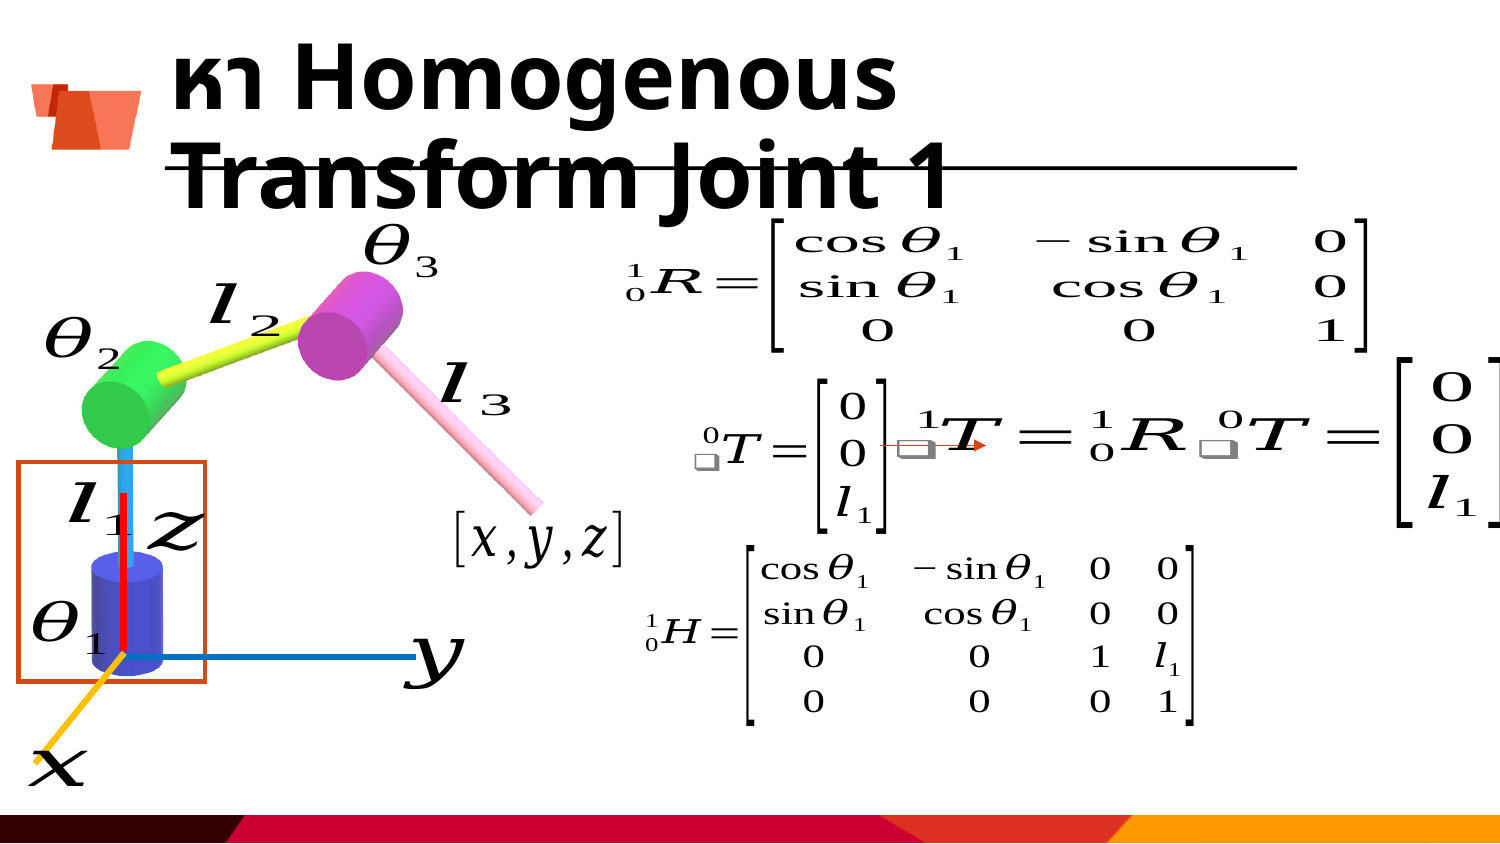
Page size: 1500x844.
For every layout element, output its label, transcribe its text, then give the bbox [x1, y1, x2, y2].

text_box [0, 218, 625, 699]
picture [0, 815, 1500, 844]
picture [21, 73, 150, 160]
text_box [20, 490, 474, 803]
title หา Homogenous Transform Joint 1 [154, 61, 1308, 197]
